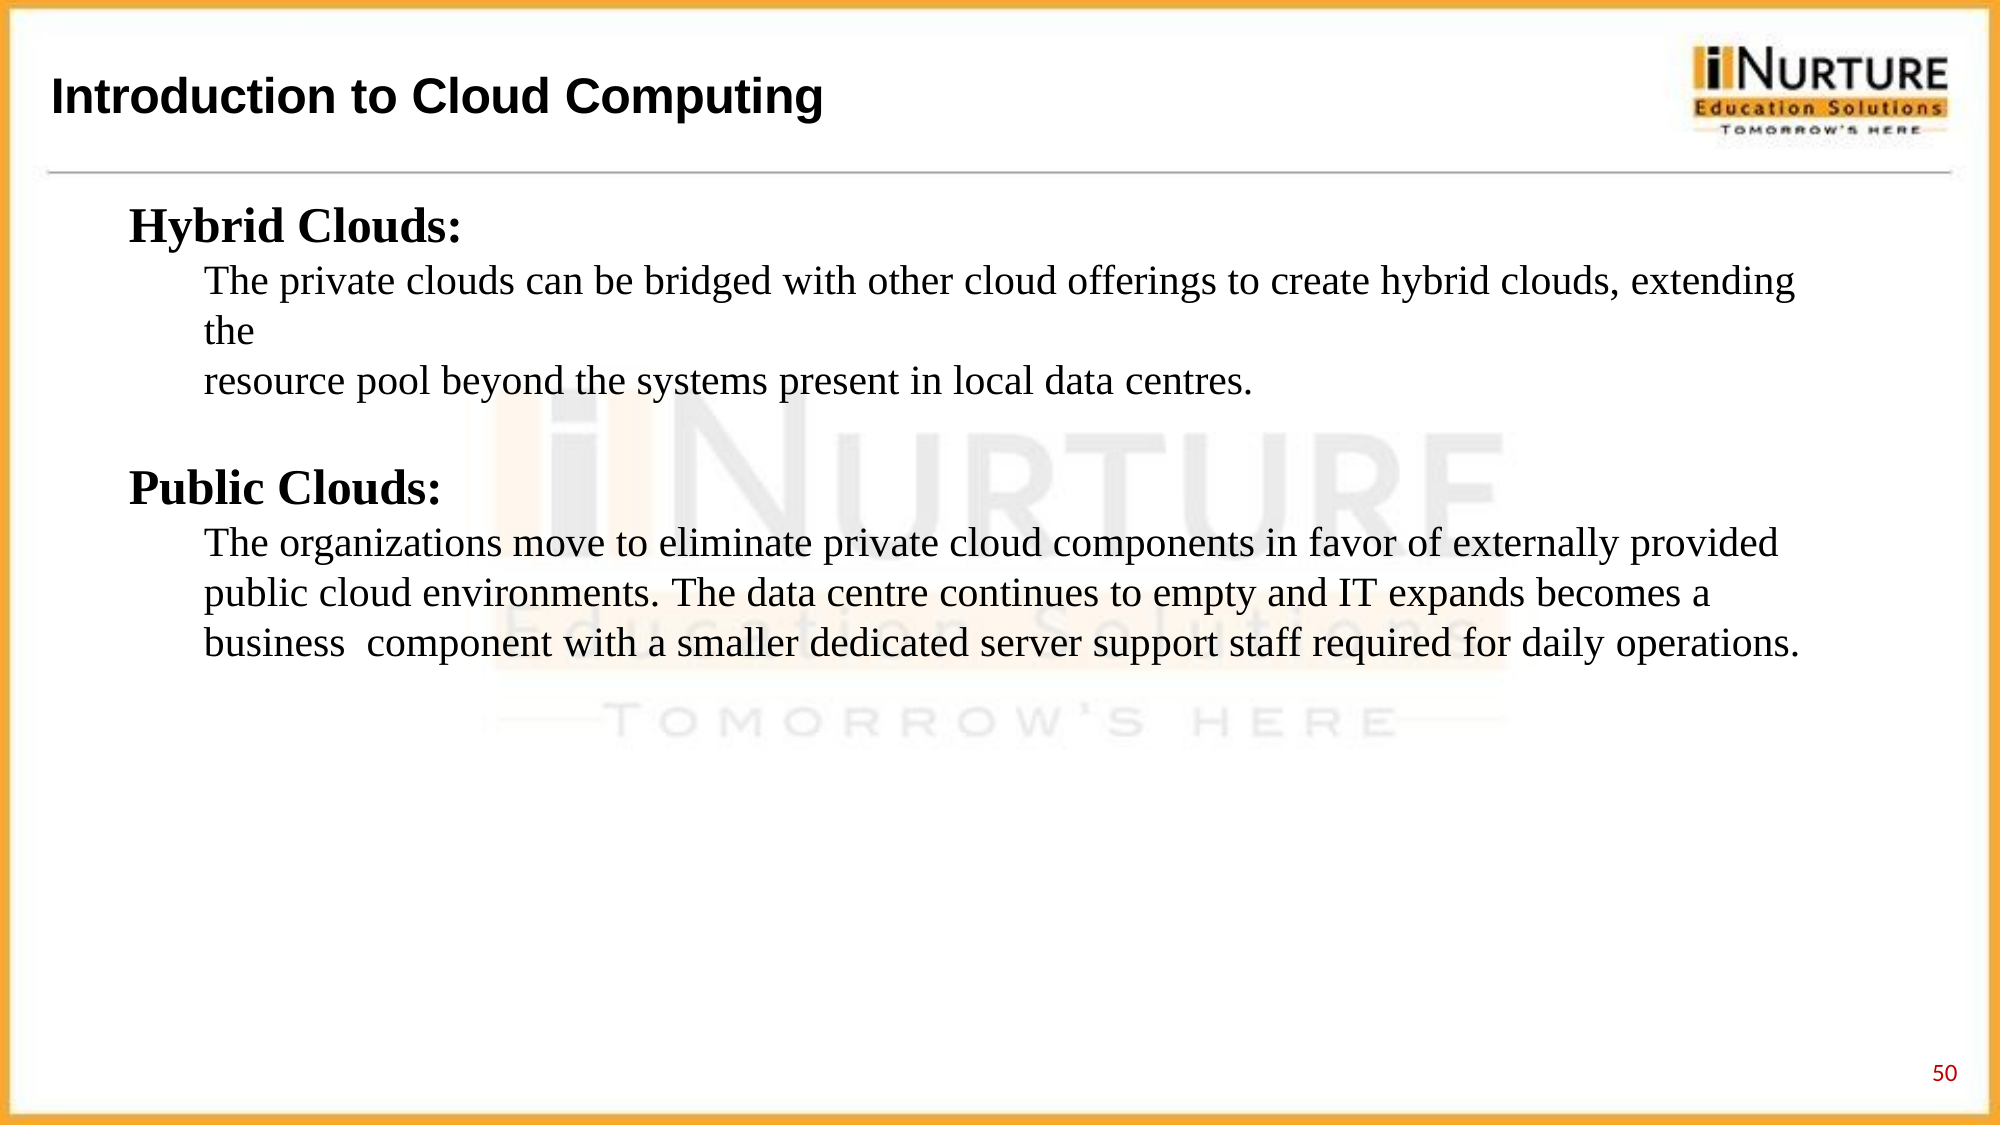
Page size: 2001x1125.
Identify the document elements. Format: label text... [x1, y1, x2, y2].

text_box Hybrid Clouds: The private clouds can be bridged with other cloud offerings to create hybrid clouds, extending the resource pool beyond the systems present in local data centres. Public Clouds: The organizations move to eliminate private cloud components in favor of externally provided public cloud environments. The data centre continues to empty and IT expands becomes a business component with a smaller dedicated server support staff required for daily operations. [126, 190, 1857, 665]
picture [0, 0, 2000, 1125]
title Introduction to Cloud Computing [48, 61, 825, 251]
slide_number 49 [1925, 1060, 1964, 1125]
